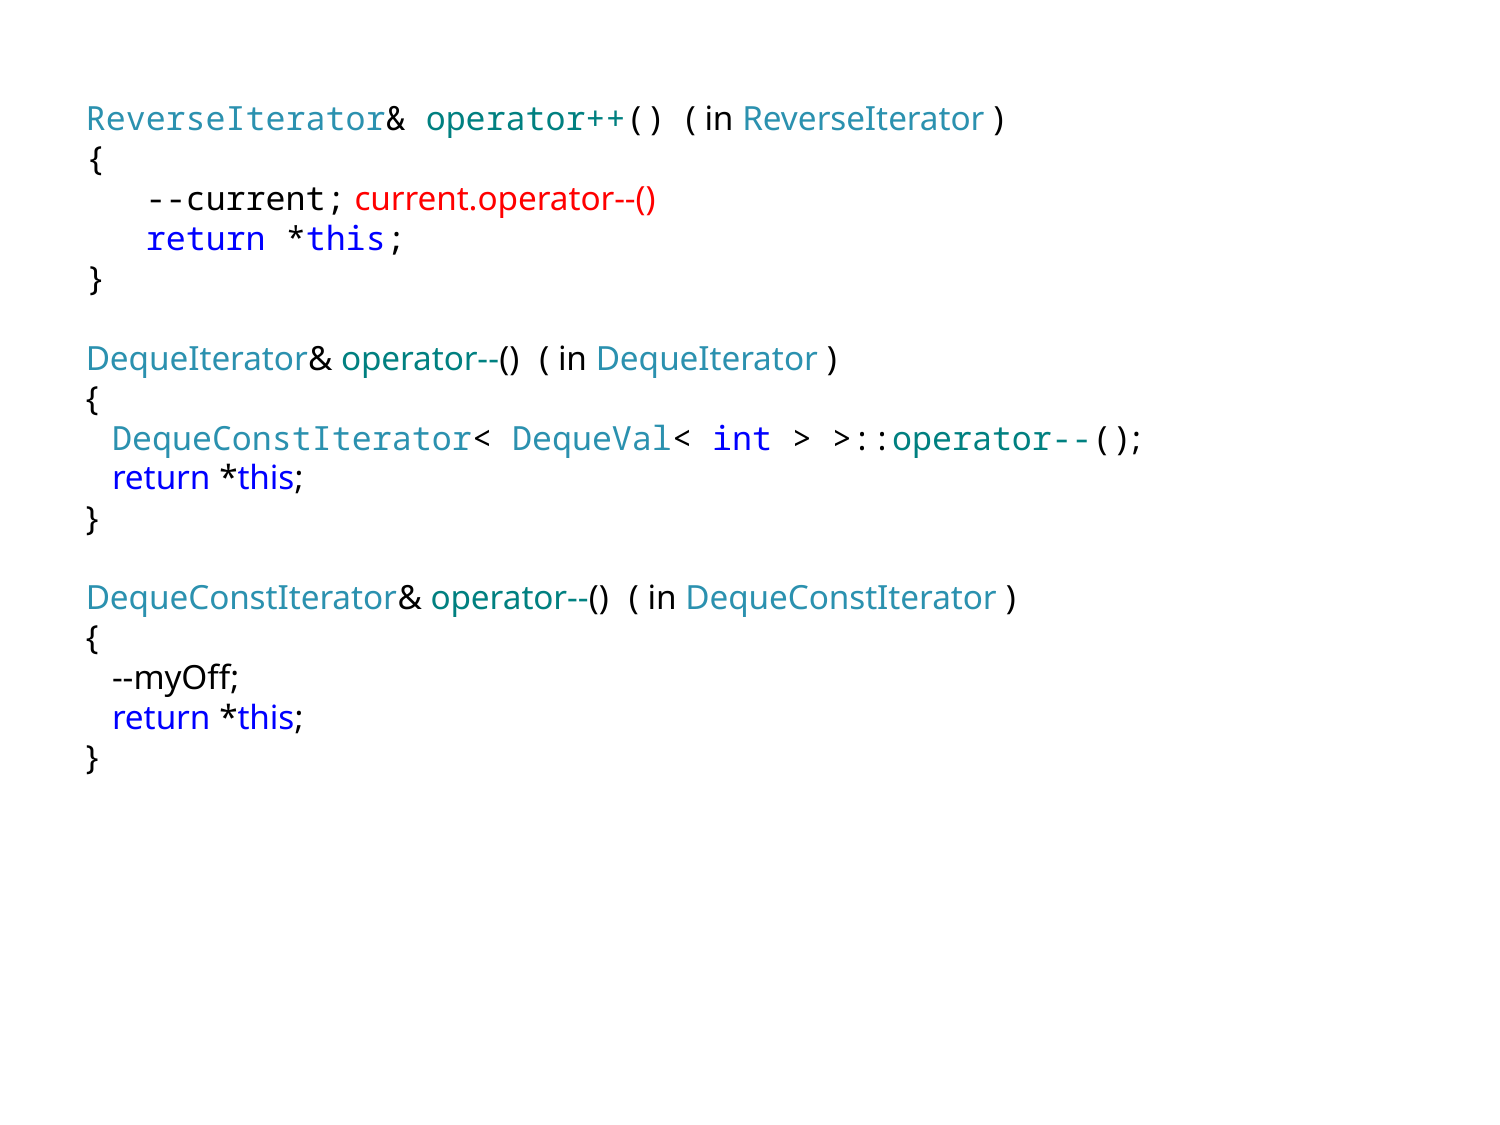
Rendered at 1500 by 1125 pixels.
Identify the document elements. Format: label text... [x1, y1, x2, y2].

list ReverseIterator& operator++() ( in ReverseIterator ) { --current; current.operator--() return *this; } DequeIterator& operator--() ( in DequeIterator ) { DequeConstIterator< DequeVal< int > >::operator--(); return *this; } DequeConstIterator& operator--() ( in DequeConstIterator ) { --myOff; return *this; } [70, 90, 1430, 1035]
